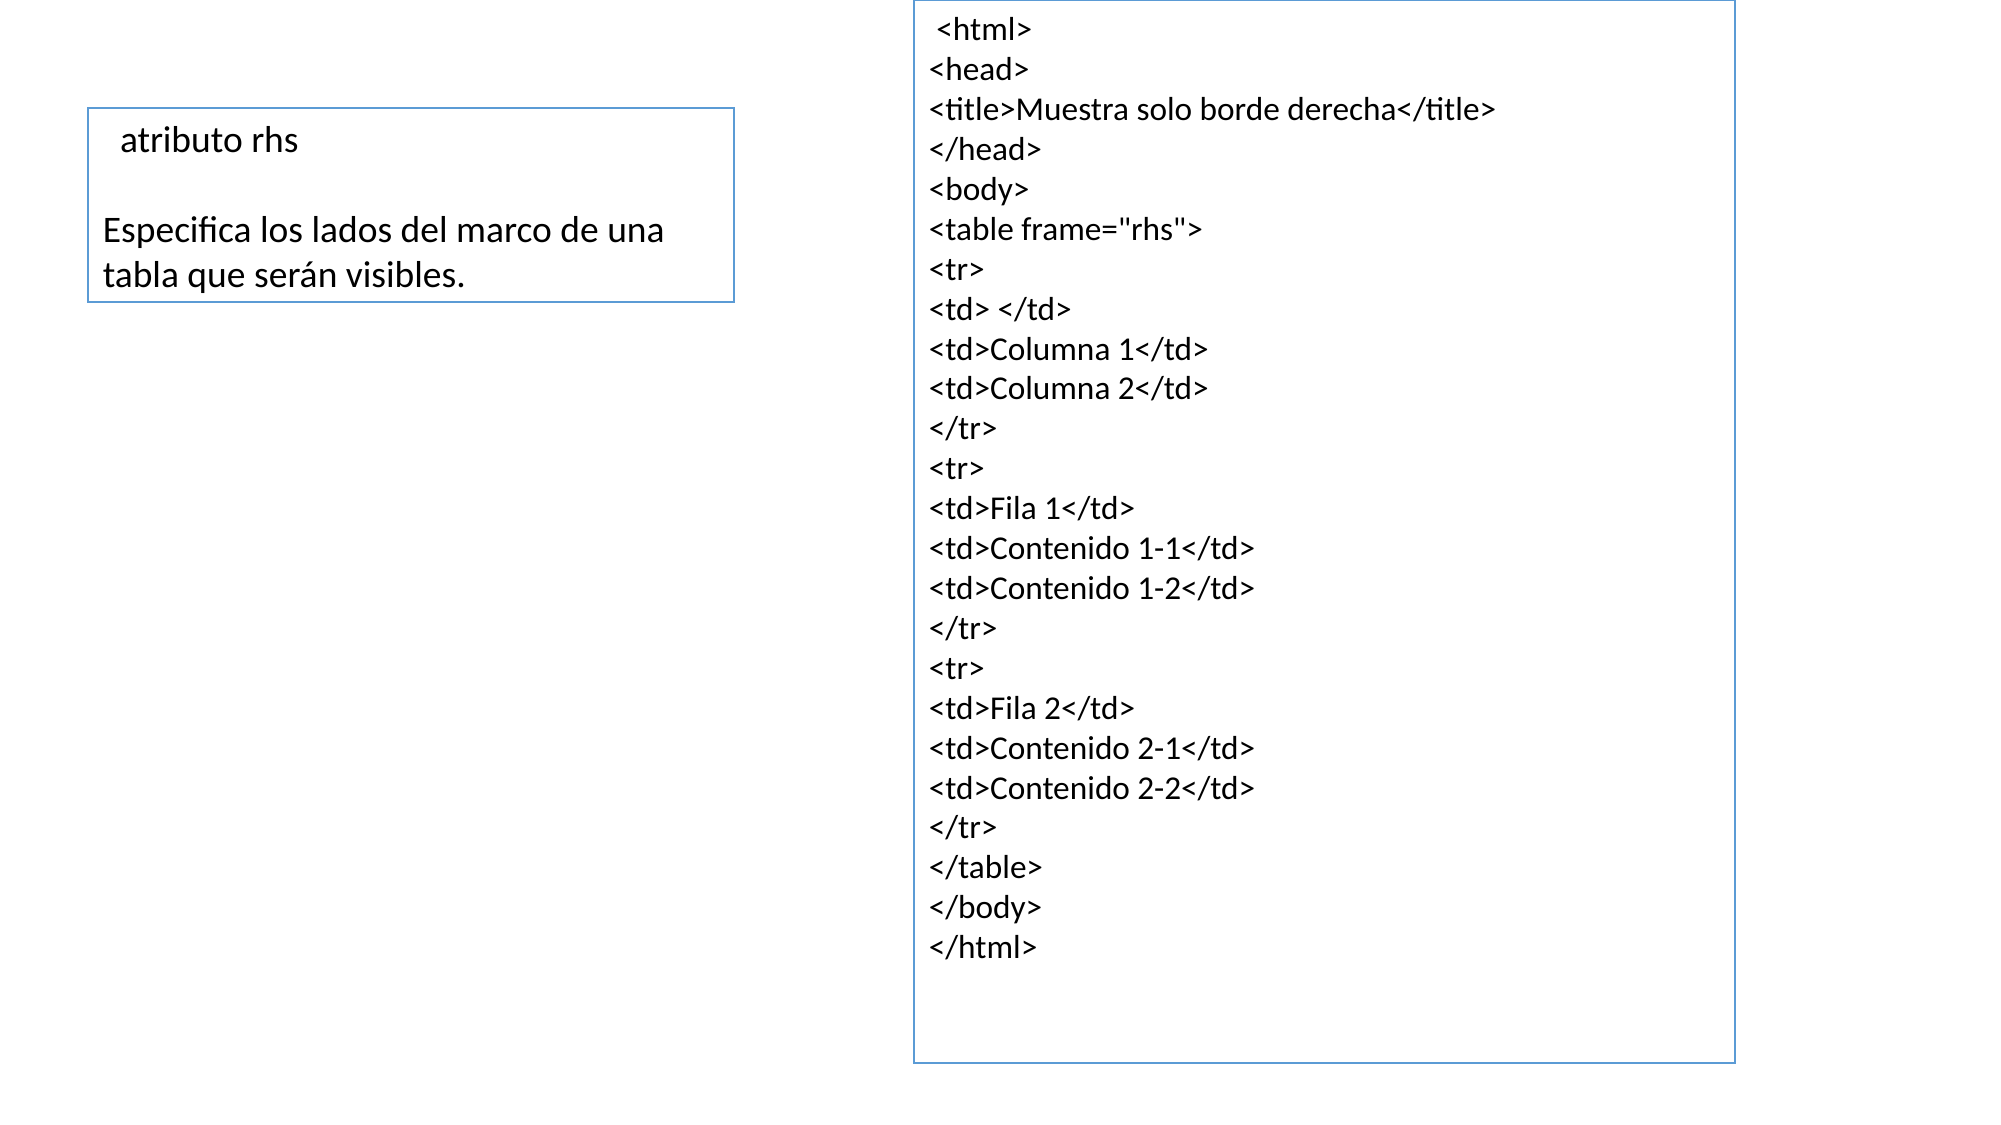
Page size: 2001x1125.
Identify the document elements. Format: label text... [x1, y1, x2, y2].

text_box <html> <head> <title>Muestra solo borde derecha</title> </head> <body> <table frame="rhs"> <tr> <td> </td> <td>Columna 1</td> <td>Columna 2</td> </tr> <tr> <td>Fila 1</td> <td>Contenido 1-1</td> <td>Contenido 1-2</td> </tr> <tr> <td>Fila 2</td> <td>Contenido 2-1</td> <td>Contenido 2-2</td> </tr> </table> </body> </html> [913, 0, 1736, 1064]
text_box atributo rhs Especifica los lados del marco de una tabla que serán visibles. [87, 107, 735, 303]
